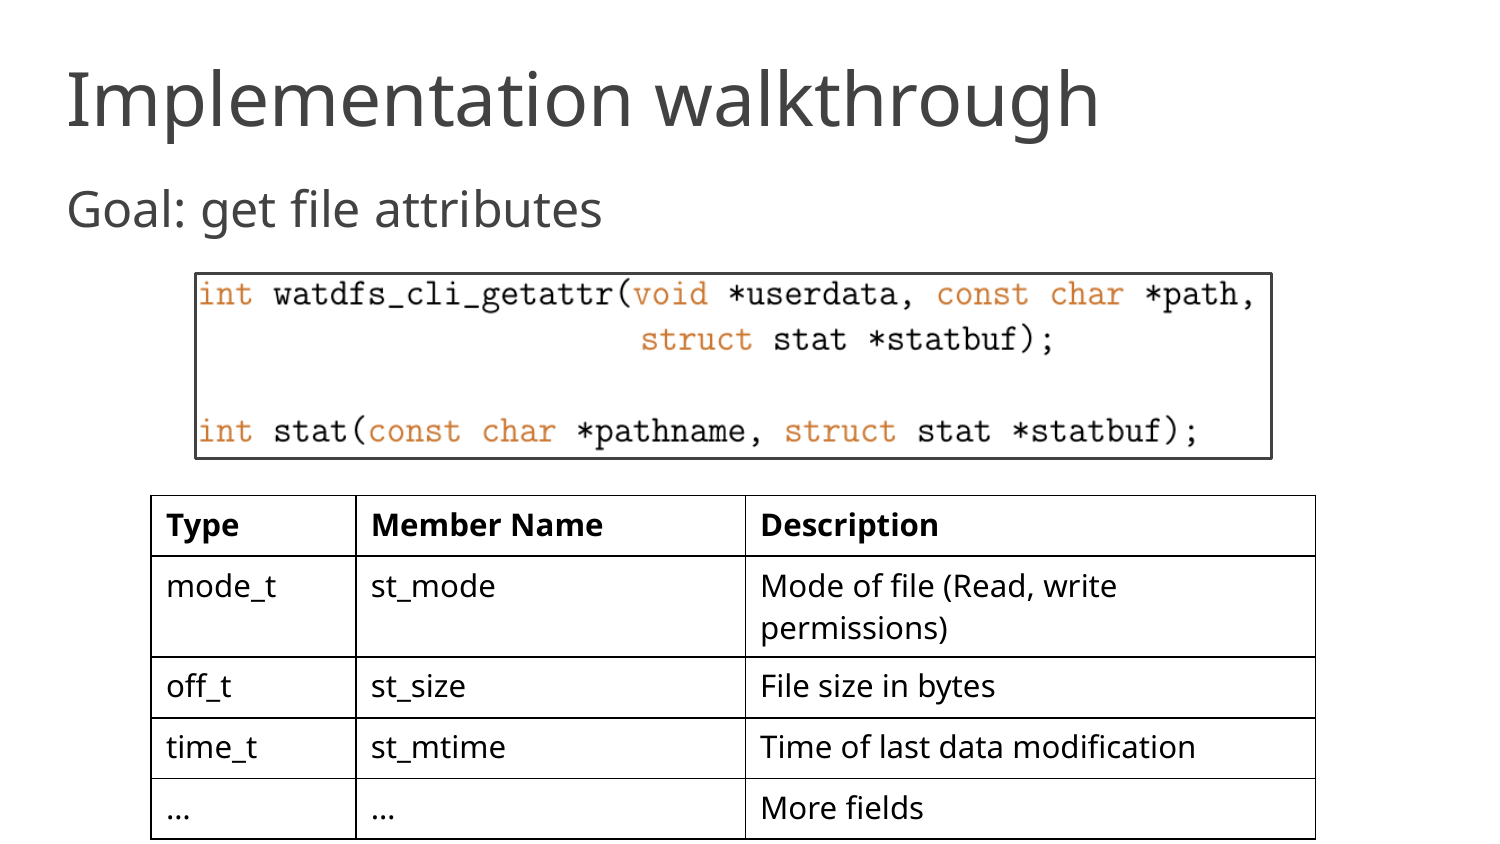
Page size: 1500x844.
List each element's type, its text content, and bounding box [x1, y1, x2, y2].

table_cell Mode of file (Read, write permissions) [746, 557, 1315, 656]
table_cell st_size [357, 658, 745, 717]
table_cell File size in bytes [746, 658, 1315, 717]
table_cell off_t [152, 658, 355, 717]
table_header Member Name [357, 496, 745, 555]
list Goal: get file attributes [51, 153, 1449, 256]
table_cell time_t [152, 719, 355, 778]
picture [196, 274, 1270, 458]
table_cell st_mode [357, 557, 745, 656]
table_cell … [357, 779, 745, 838]
table_header Type [152, 496, 355, 555]
table_cell mode_t [152, 557, 355, 656]
table_cell More fields [746, 779, 1315, 838]
table_cell … [152, 779, 355, 838]
table_cell Time of last data modification [746, 719, 1315, 778]
title Implementation walkthrough [51, 36, 1449, 153]
table_cell st_mtime [357, 719, 745, 778]
table_header Description [746, 496, 1315, 555]
